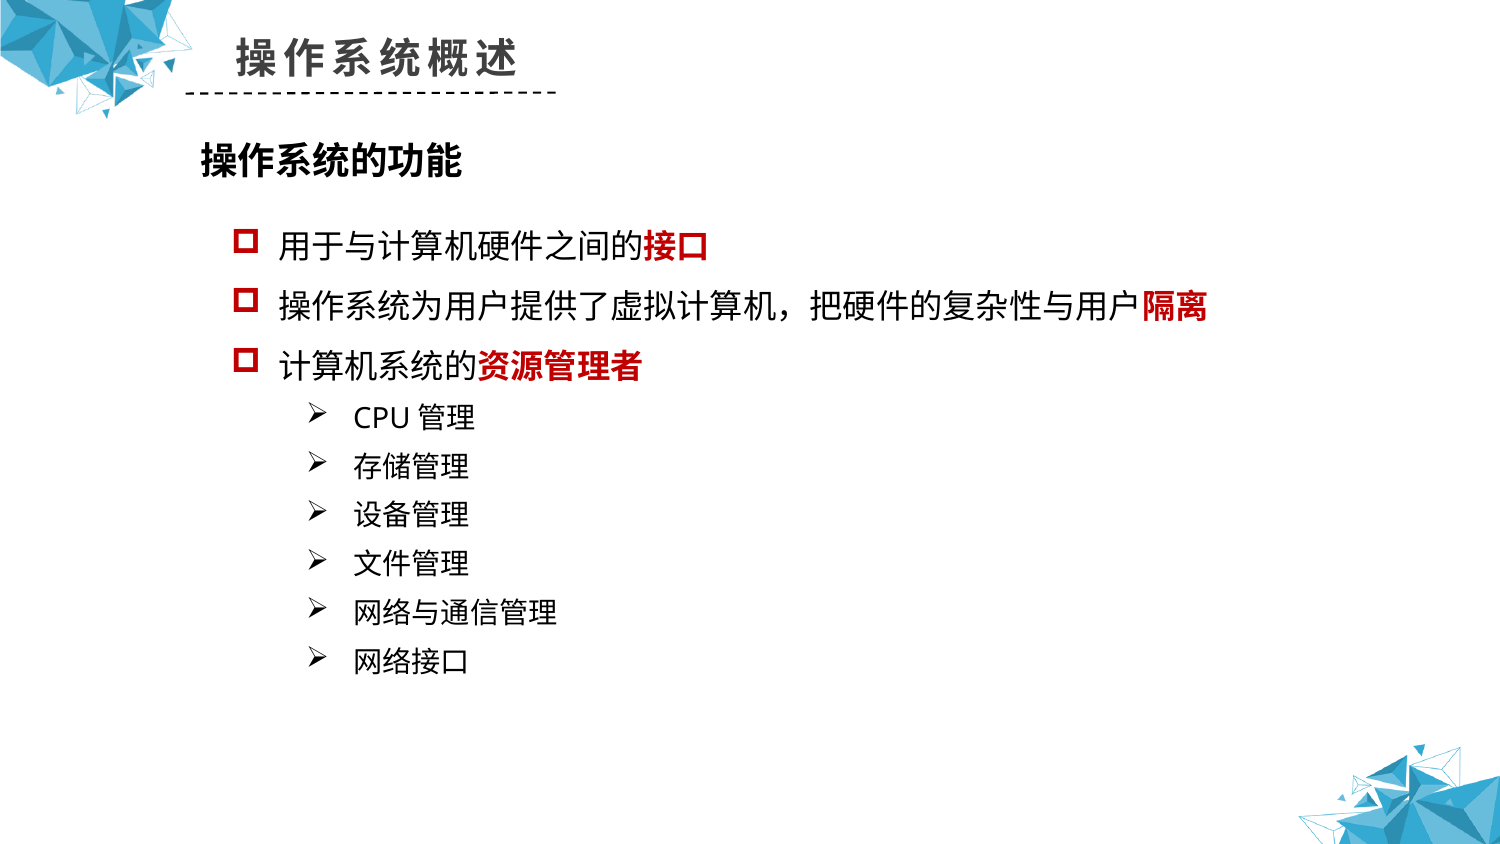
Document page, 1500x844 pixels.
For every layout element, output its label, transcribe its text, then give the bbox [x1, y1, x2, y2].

text_box 操作系统概述 [211, 24, 591, 90]
text_box 用于与计算机硬件之间的接口 操作系统为用户提供了虚拟计算机，把硬件的复杂性与用户隔离 计算机系统的资源管理者 CPU管理 存储管理 设备管理 文件管理 网络与通信管理 网络接口 [216, 197, 1253, 686]
picture [1266, 710, 1500, 844]
picture [0, 0, 211, 127]
text_box 操作系统的功能 [185, 130, 512, 190]
